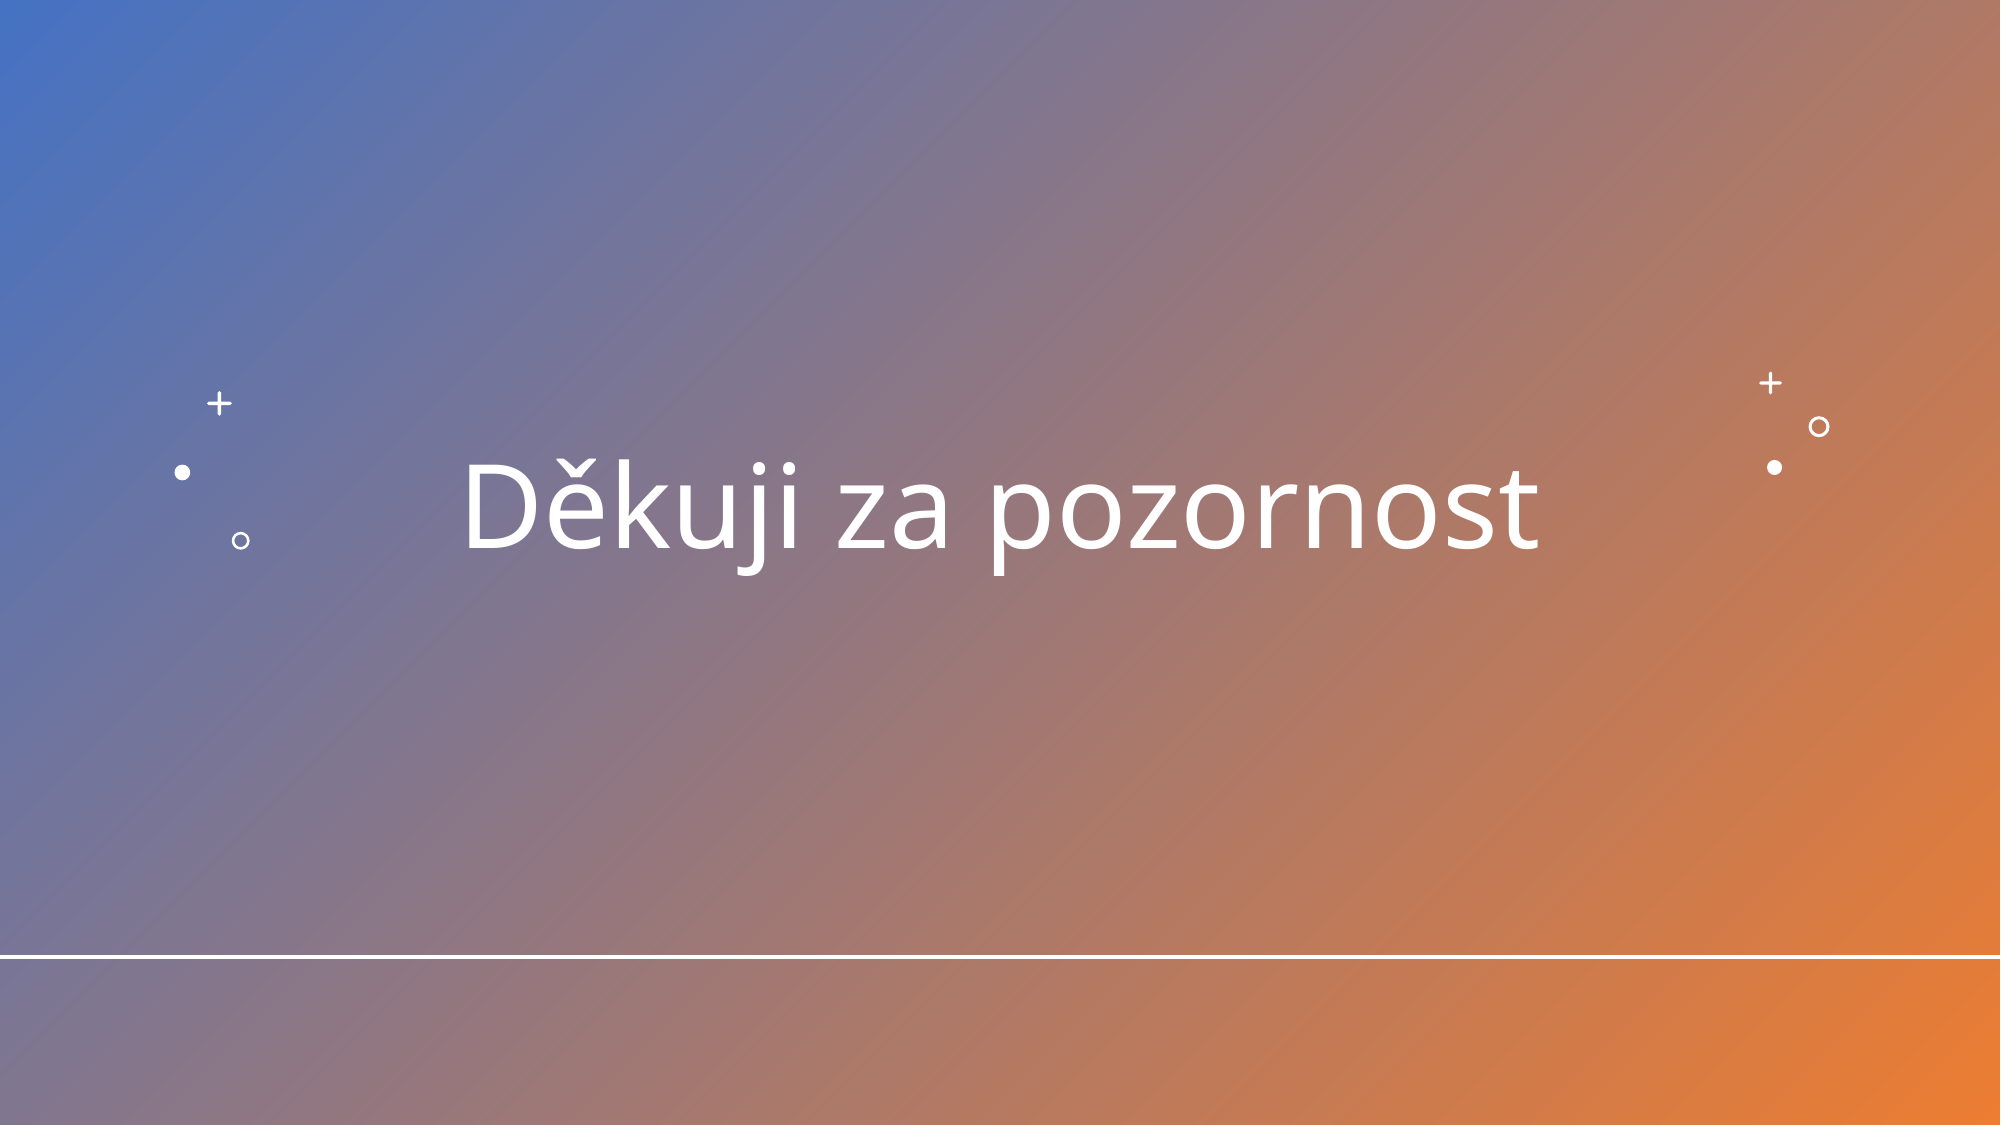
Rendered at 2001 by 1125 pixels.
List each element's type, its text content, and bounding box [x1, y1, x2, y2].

text_box [1767, 459, 1783, 475]
title Děkuji za pozornost [249, 198, 1751, 582]
text_box [0, 959, 2000, 1125]
text_box [174, 464, 191, 481]
text_box [1808, 416, 1830, 438]
text_box [231, 531, 250, 550]
text_box [1759, 371, 1782, 395]
text_box [0, 0, 2000, 955]
text_box [206, 390, 232, 416]
